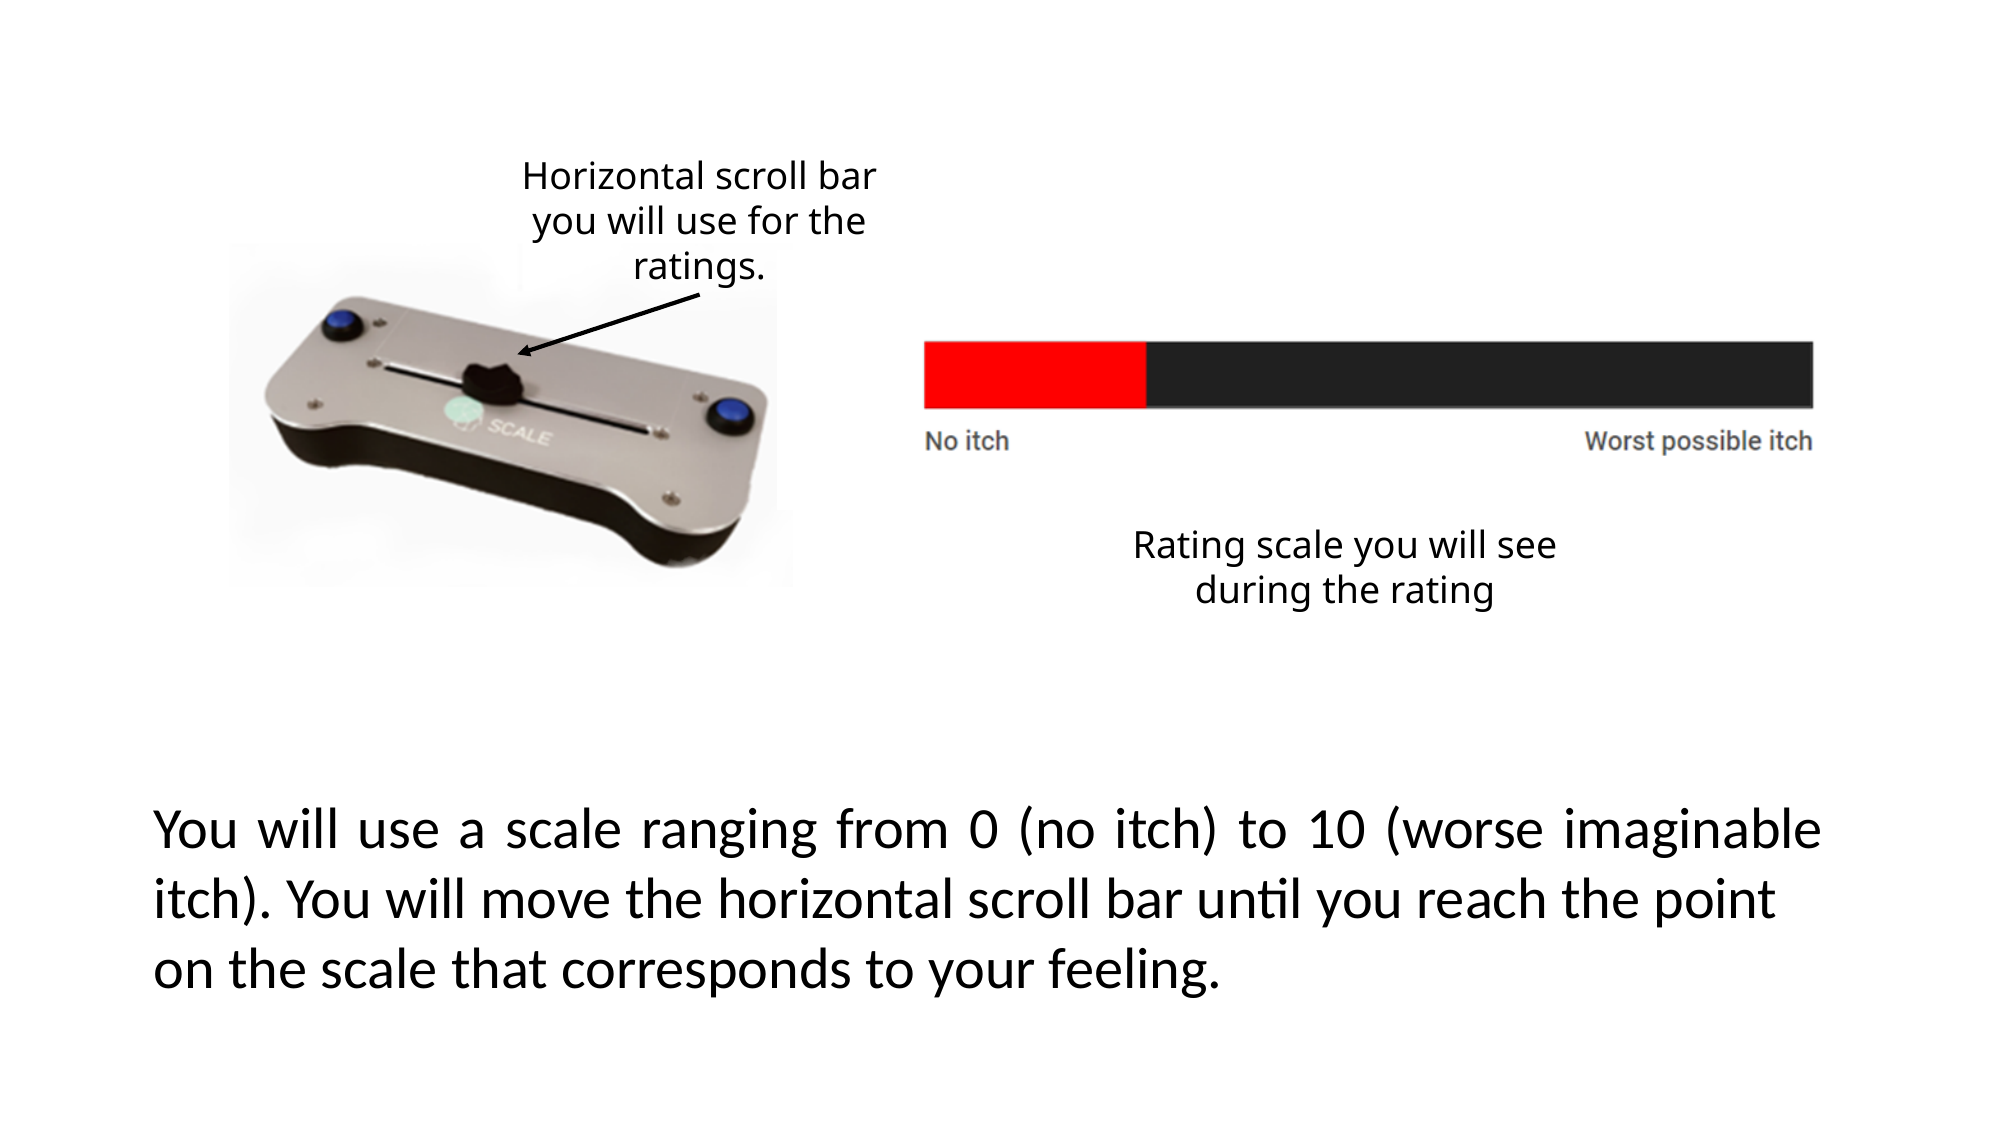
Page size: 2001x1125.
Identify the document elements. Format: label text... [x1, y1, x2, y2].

text_box Horizontal scroll bar you will use for the ratings. [474, 144, 925, 250]
text_box You will use a scale ranging from 0 (no itch) to 10 (worse imaginable itch). You will move the horizontal scroll bar until you reach the point on the scale that corresponds to your feeling. [139, 782, 1840, 1008]
picture [228, 212, 1914, 601]
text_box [516, 250, 701, 355]
text_box Rating scale you will see during the rating [1093, 514, 1598, 619]
